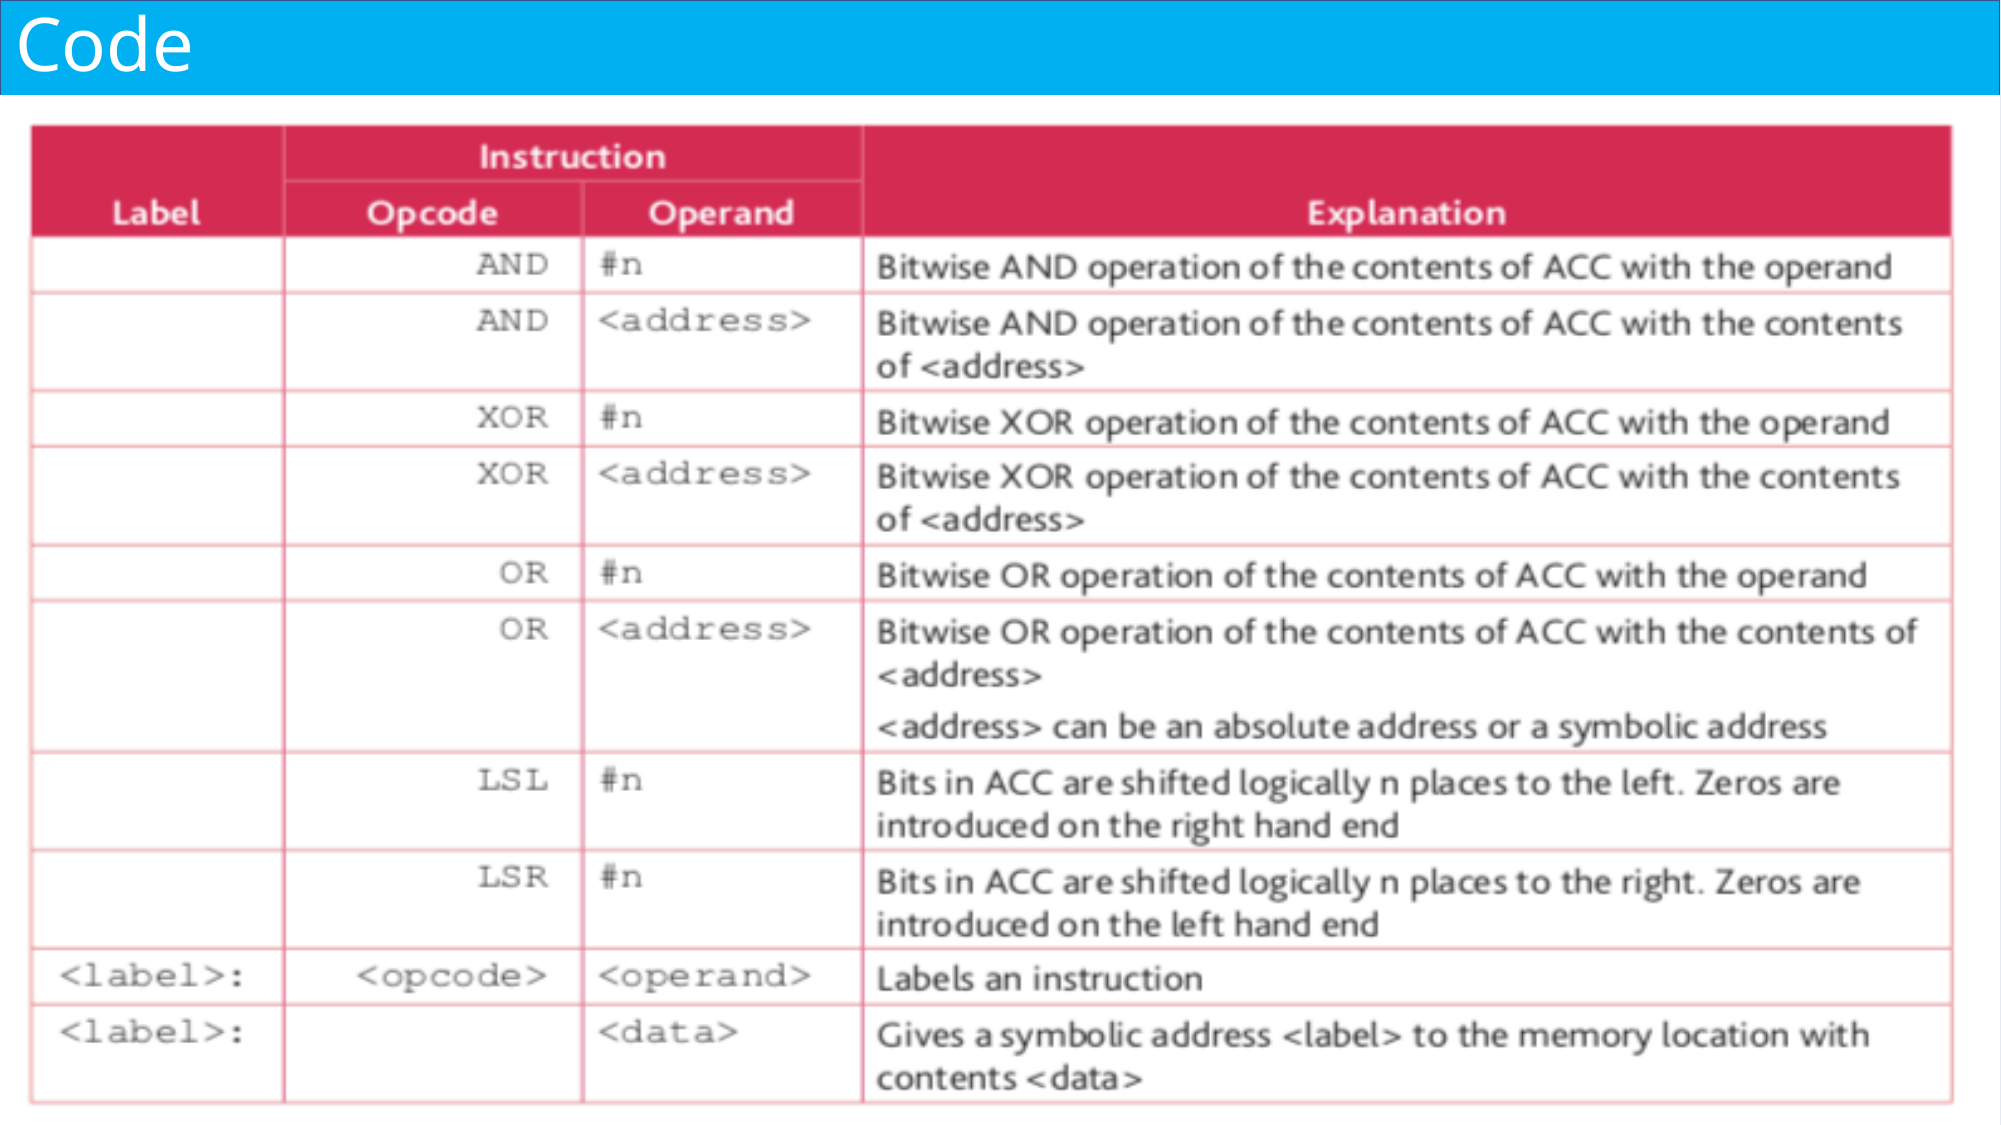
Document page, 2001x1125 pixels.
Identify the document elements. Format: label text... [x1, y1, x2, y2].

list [0, 95, 2000, 1125]
title Code [0, 0, 2000, 95]
